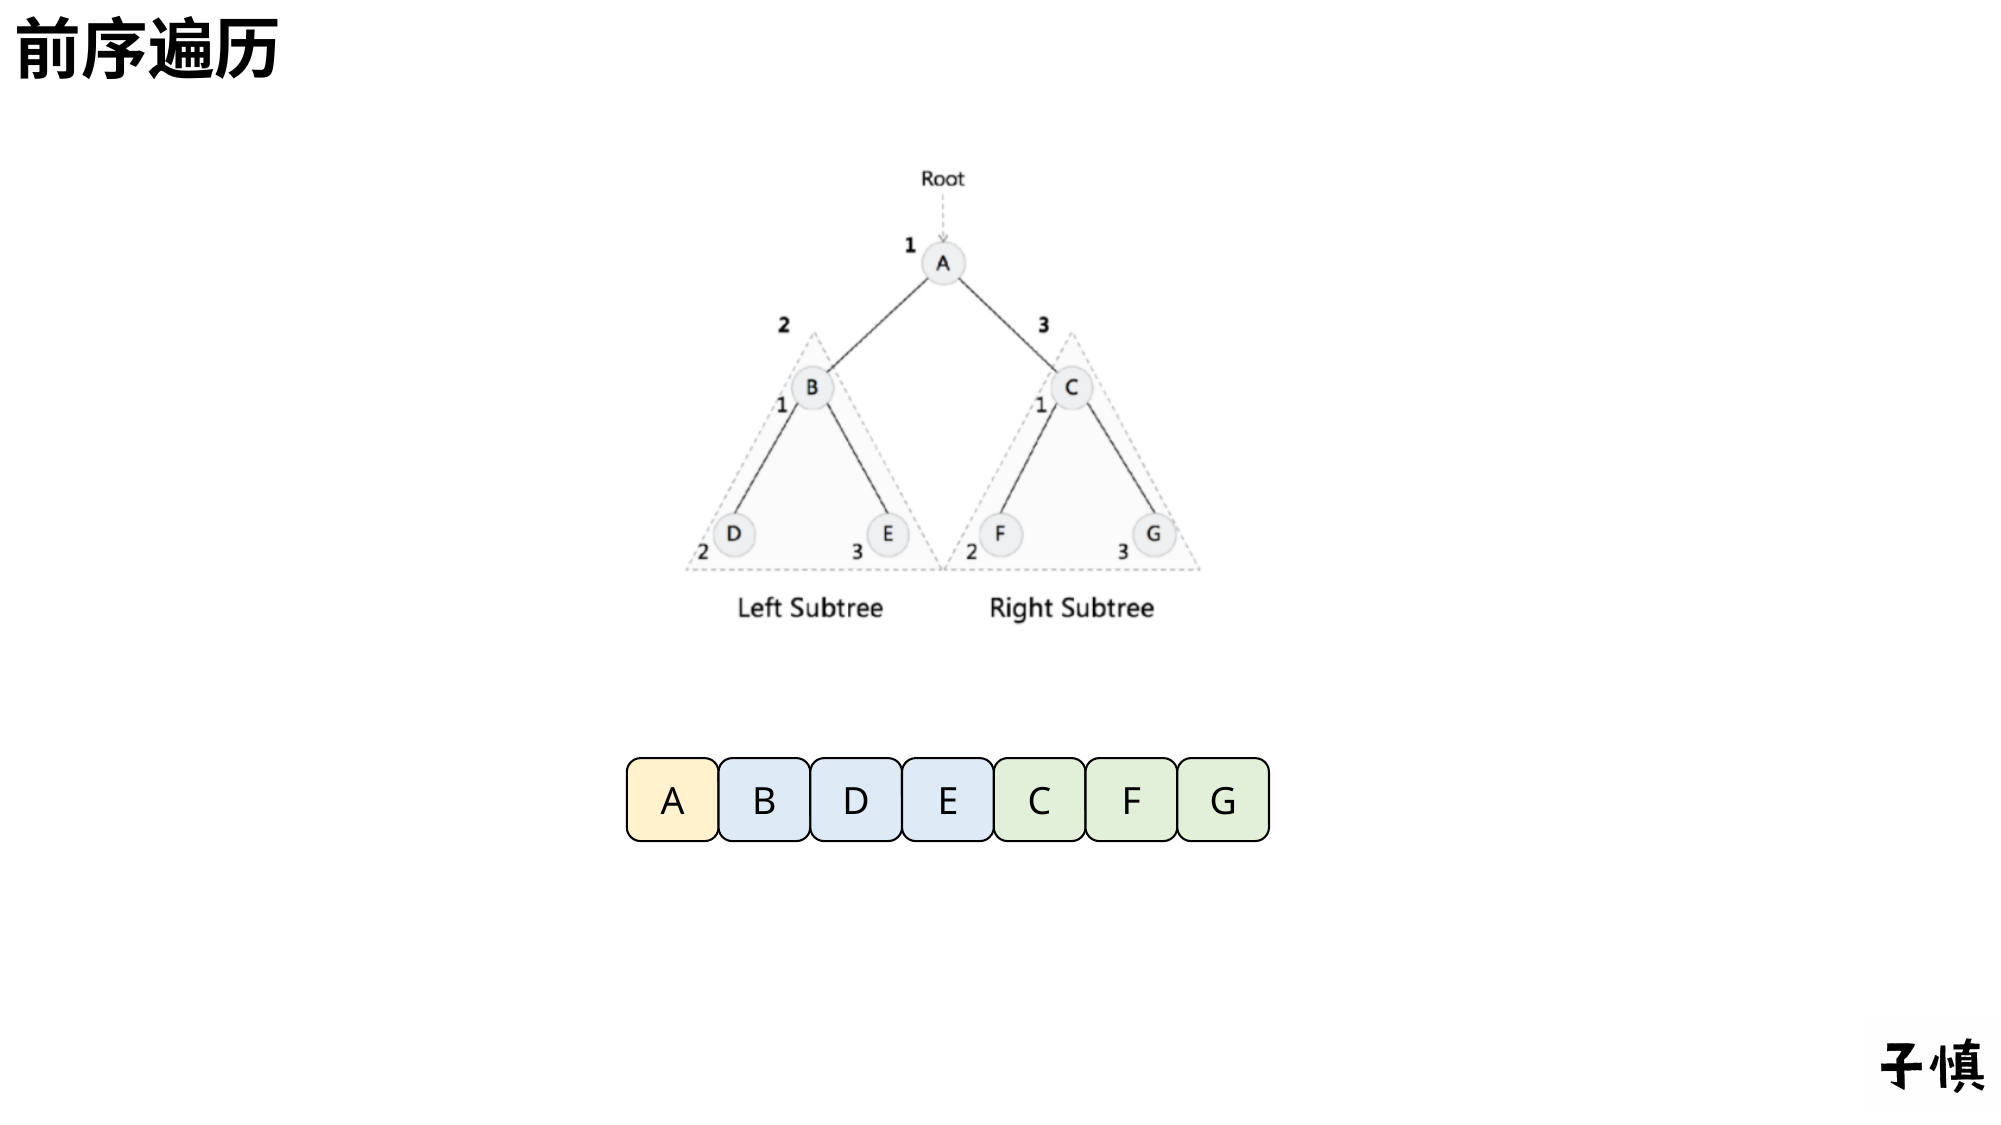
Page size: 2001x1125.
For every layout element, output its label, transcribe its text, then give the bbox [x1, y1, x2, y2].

text_box F [1084, 757, 1177, 843]
text_box C [994, 757, 1085, 843]
text_box A [625, 757, 718, 843]
text_box E [900, 757, 995, 843]
text_box D [809, 757, 902, 843]
text_box G [1176, 757, 1271, 843]
text_box B [717, 757, 810, 843]
text_box 前序遍历 [0, 0, 476, 95]
picture [1863, 1019, 2000, 1112]
picture [608, 135, 1288, 666]
